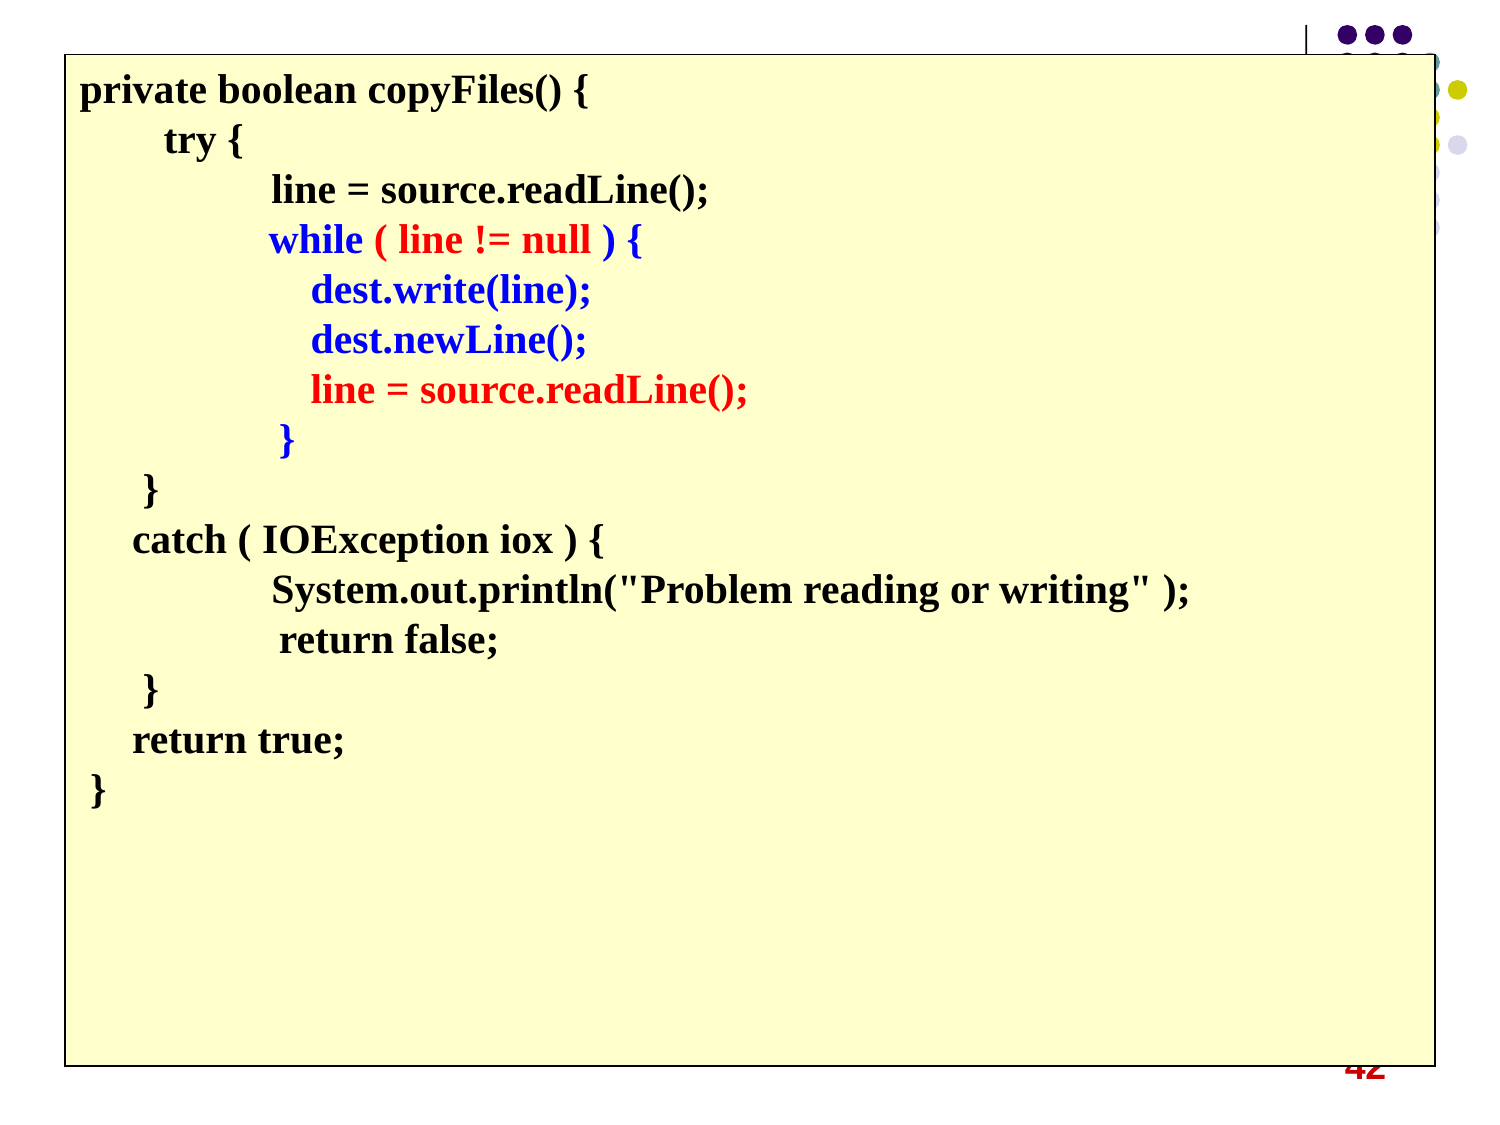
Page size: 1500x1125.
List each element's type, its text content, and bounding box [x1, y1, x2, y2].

text_box private boolean copyFiles() { try { line = source.readLine(); while ( line != null ) { dest.write(line); dest.newLine(); line = source.readLine(); } } catch ( IOException iox ) { System.out.println("Problem reading or writing" ); return false; } return true; } [64, 54, 1436, 1066]
